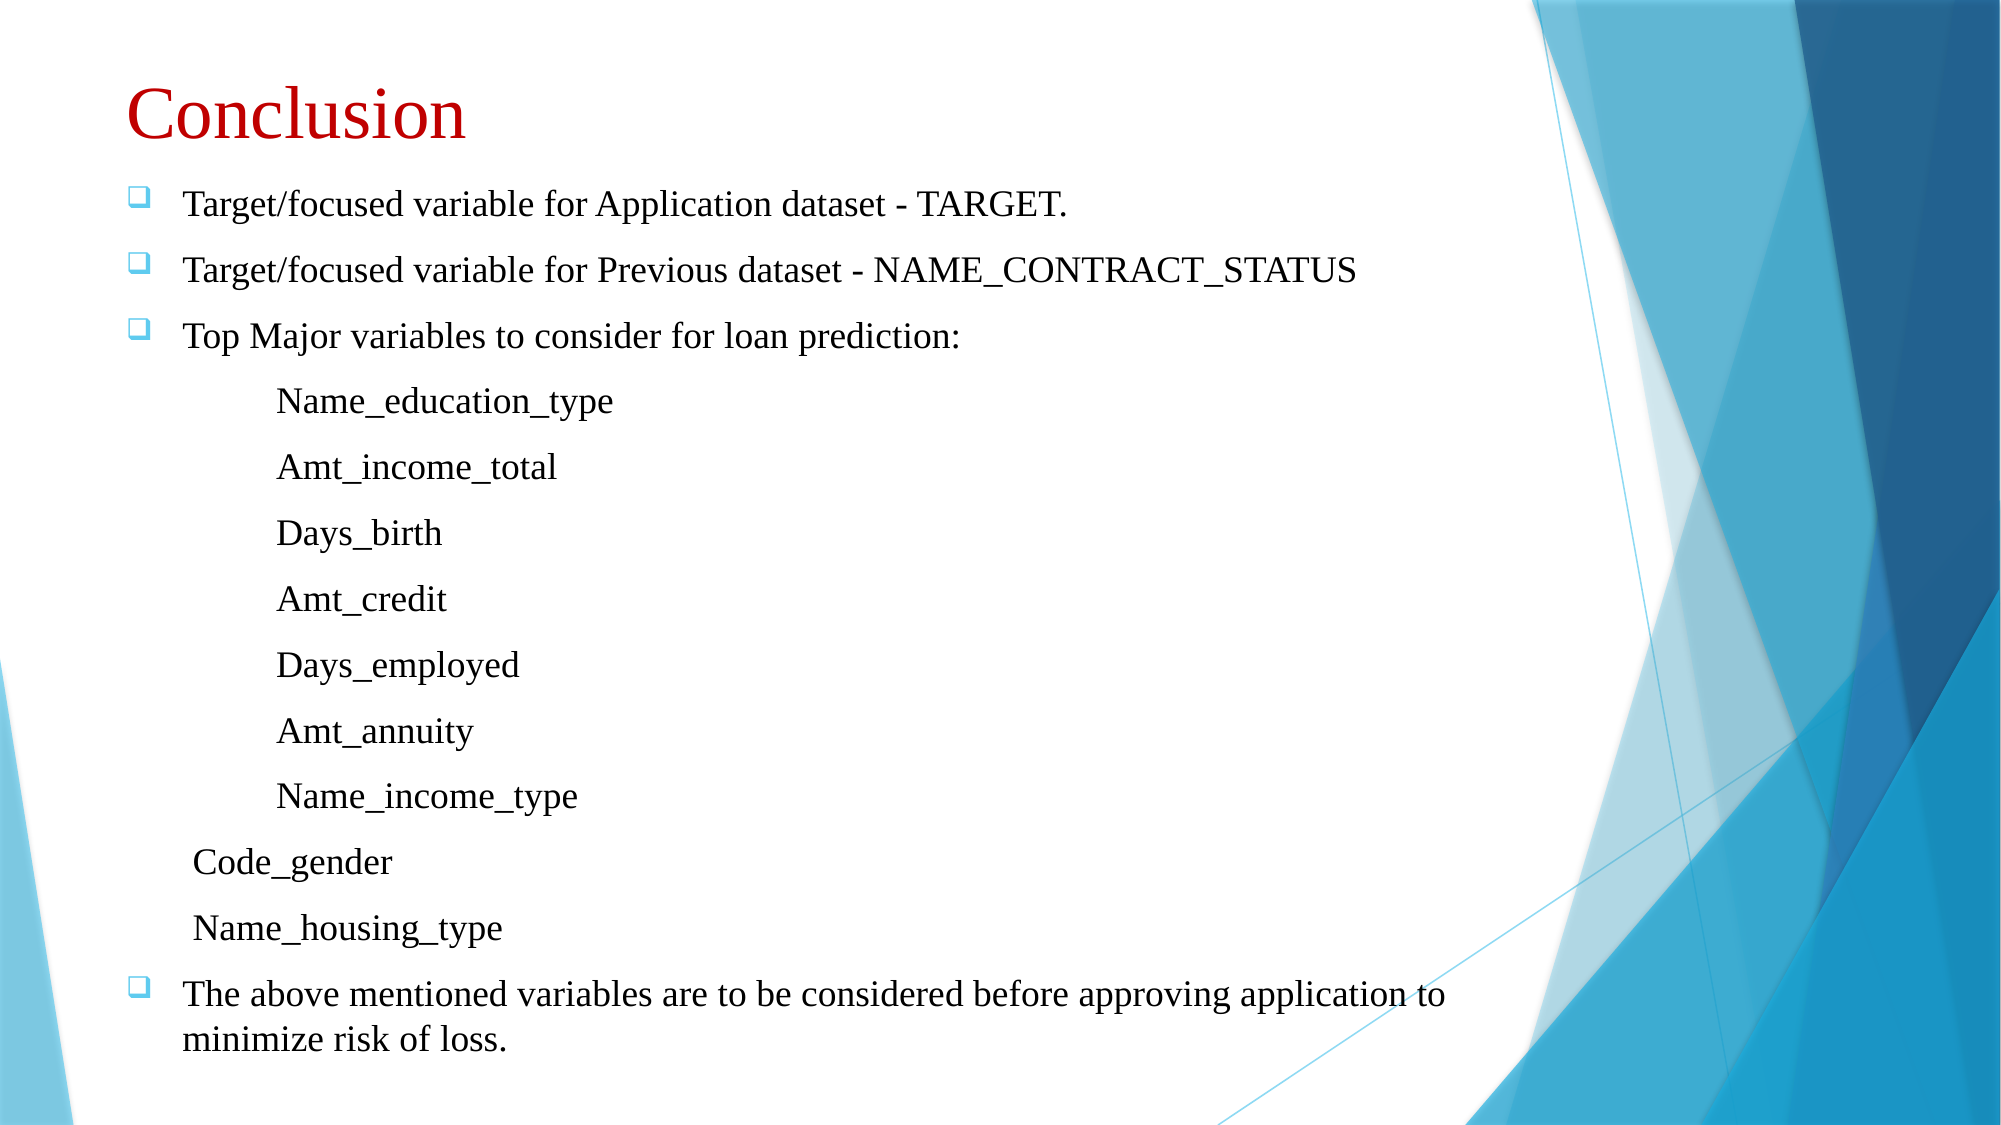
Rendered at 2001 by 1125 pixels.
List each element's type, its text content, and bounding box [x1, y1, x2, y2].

list Target/focused variable for Application dataset - TARGET. Target/focused variable for Previous dataset - NAME_CONTRACT_STATUS Top Major variables to consider for loan prediction: Name_education_type Amt_income_total Days_birth Amt_credit Days_employed Amt_annuity Name_income_type Code_gender Name_housing_type The above mentioned variables are to be considered before approving application to minimize risk of loss. [111, 171, 1522, 1002]
title Conclusion [111, 56, 1522, 148]
